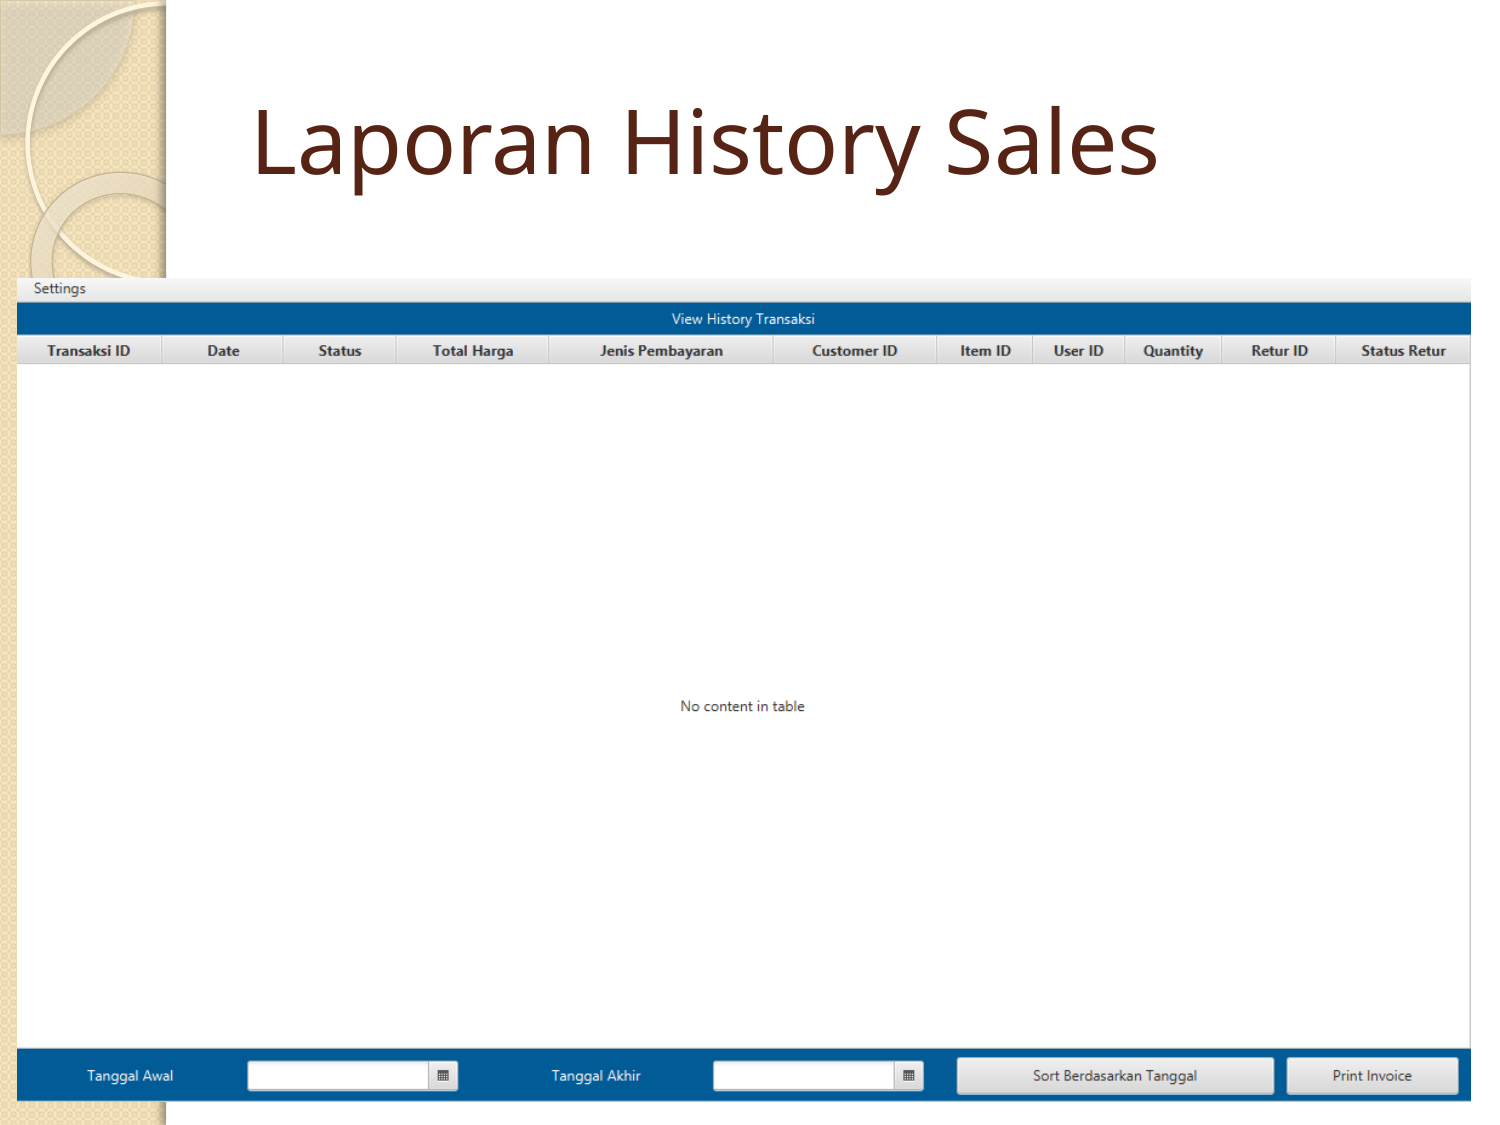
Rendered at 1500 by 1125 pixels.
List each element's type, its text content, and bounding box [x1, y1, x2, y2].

title Laporan History Sales [235, 45, 1466, 233]
picture [17, 278, 1471, 1102]
